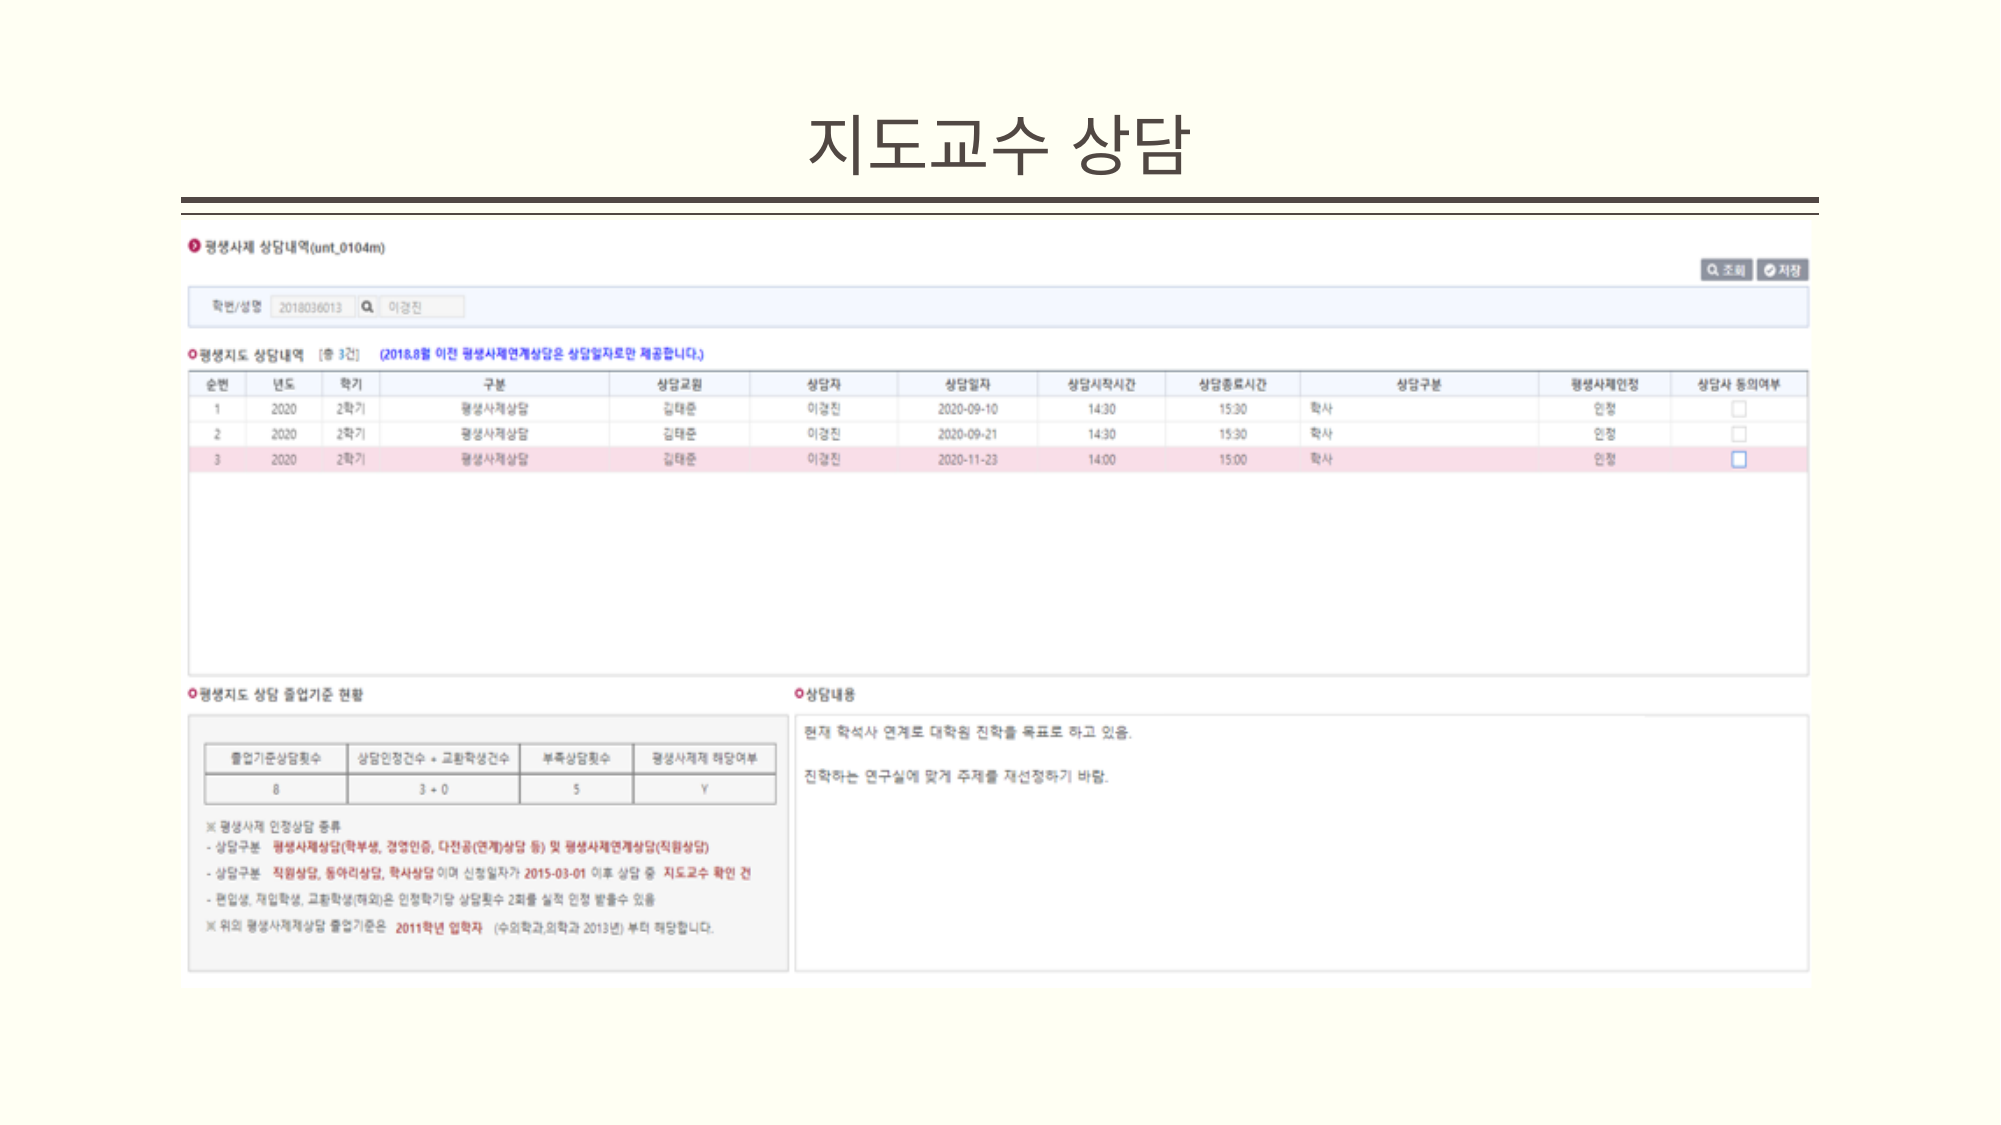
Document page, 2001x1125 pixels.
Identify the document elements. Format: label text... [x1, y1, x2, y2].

picture [181, 220, 1819, 989]
title 지도교수 상담 [181, 12, 1819, 193]
